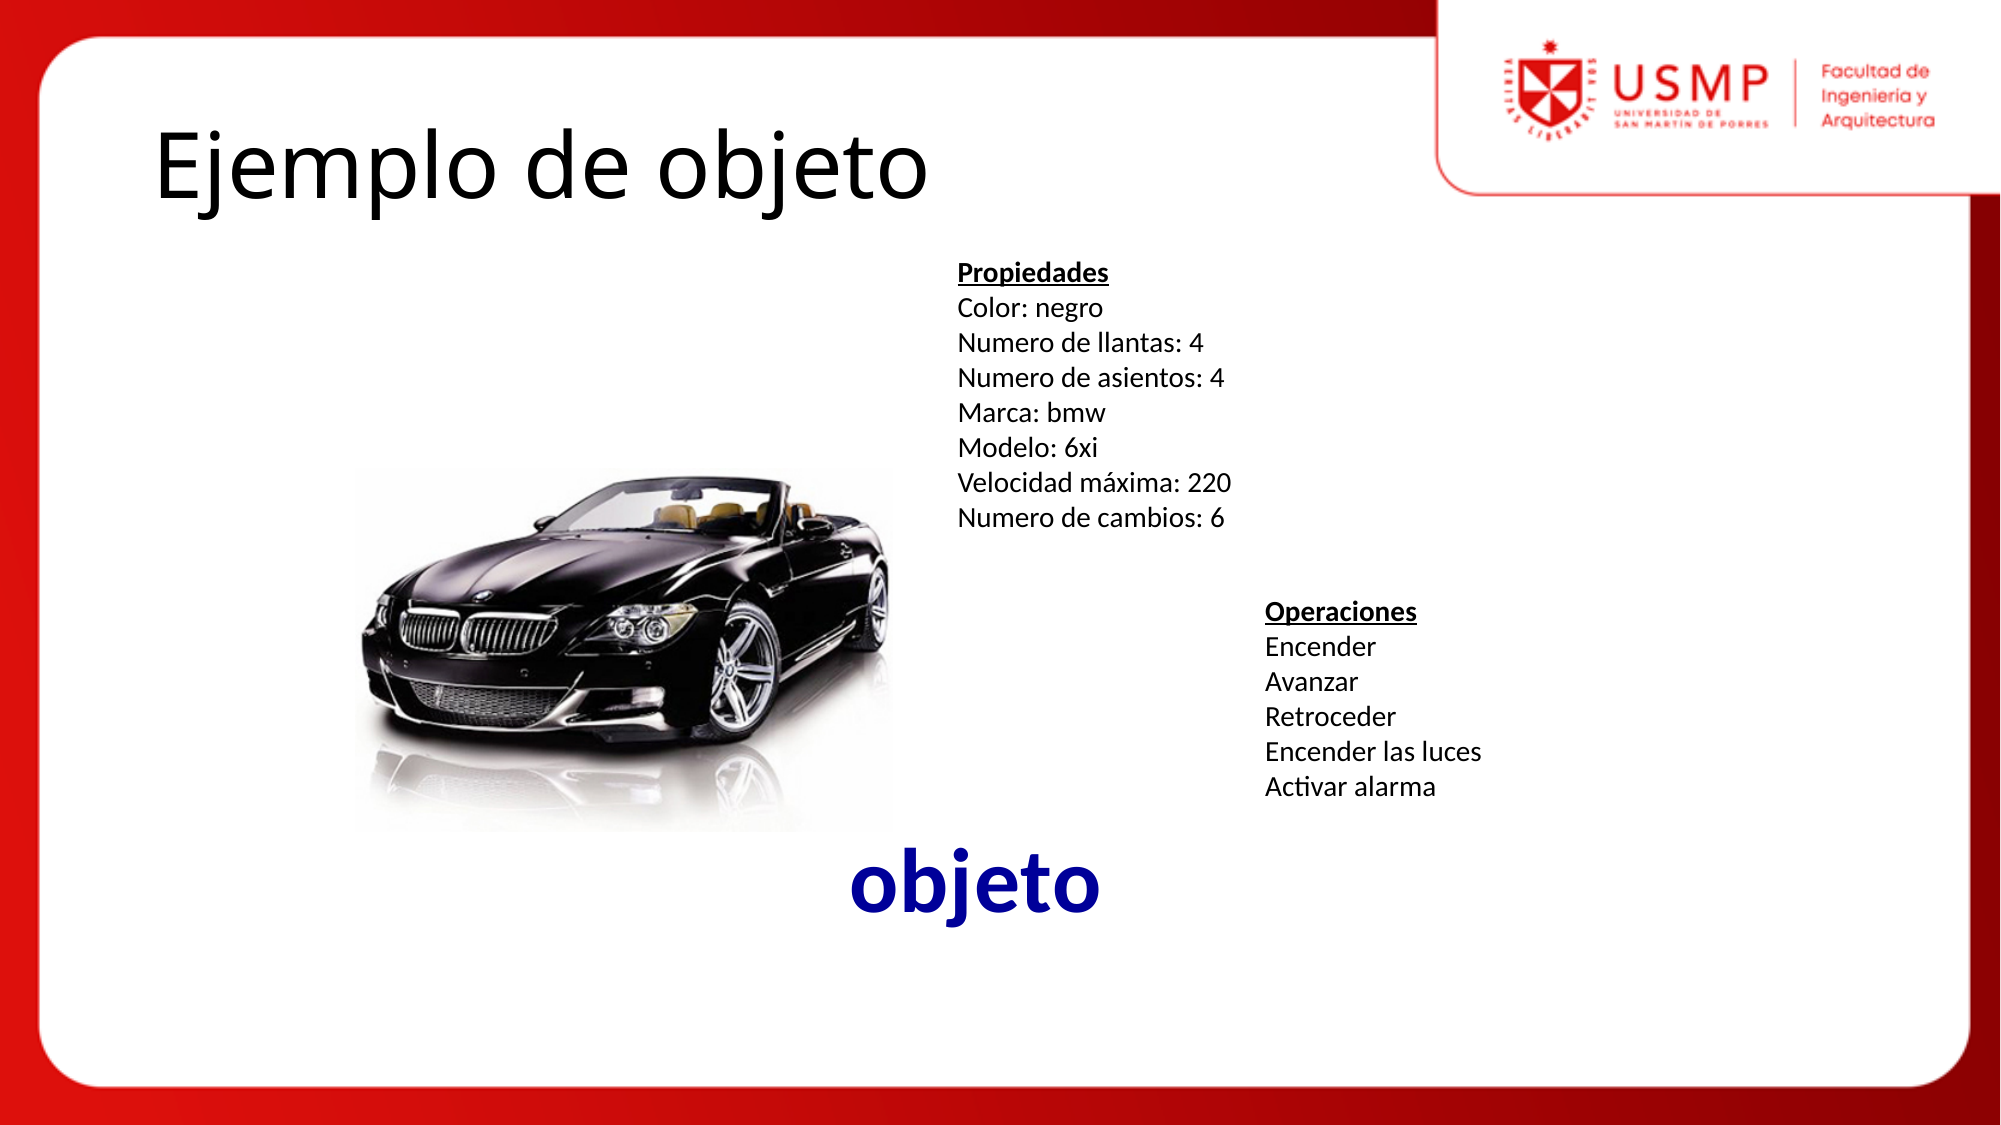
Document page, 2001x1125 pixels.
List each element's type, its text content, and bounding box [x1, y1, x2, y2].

text_box Operaciones Encender Avanzar Retroceder Encender las luces Activar alarma [1250, 584, 1498, 810]
title Ejemplo de objeto [137, 59, 1863, 278]
picture [0, 0, 2001, 1125]
text_box objeto [834, 813, 1151, 938]
text_box Propiedades Color: negro Numero de llantas: 4 Numero de asientos: 4 Marca: bmw Modelo: 6xi Velocidad máxima: 220 Numero de cambios: 6 [942, 278, 1247, 541]
